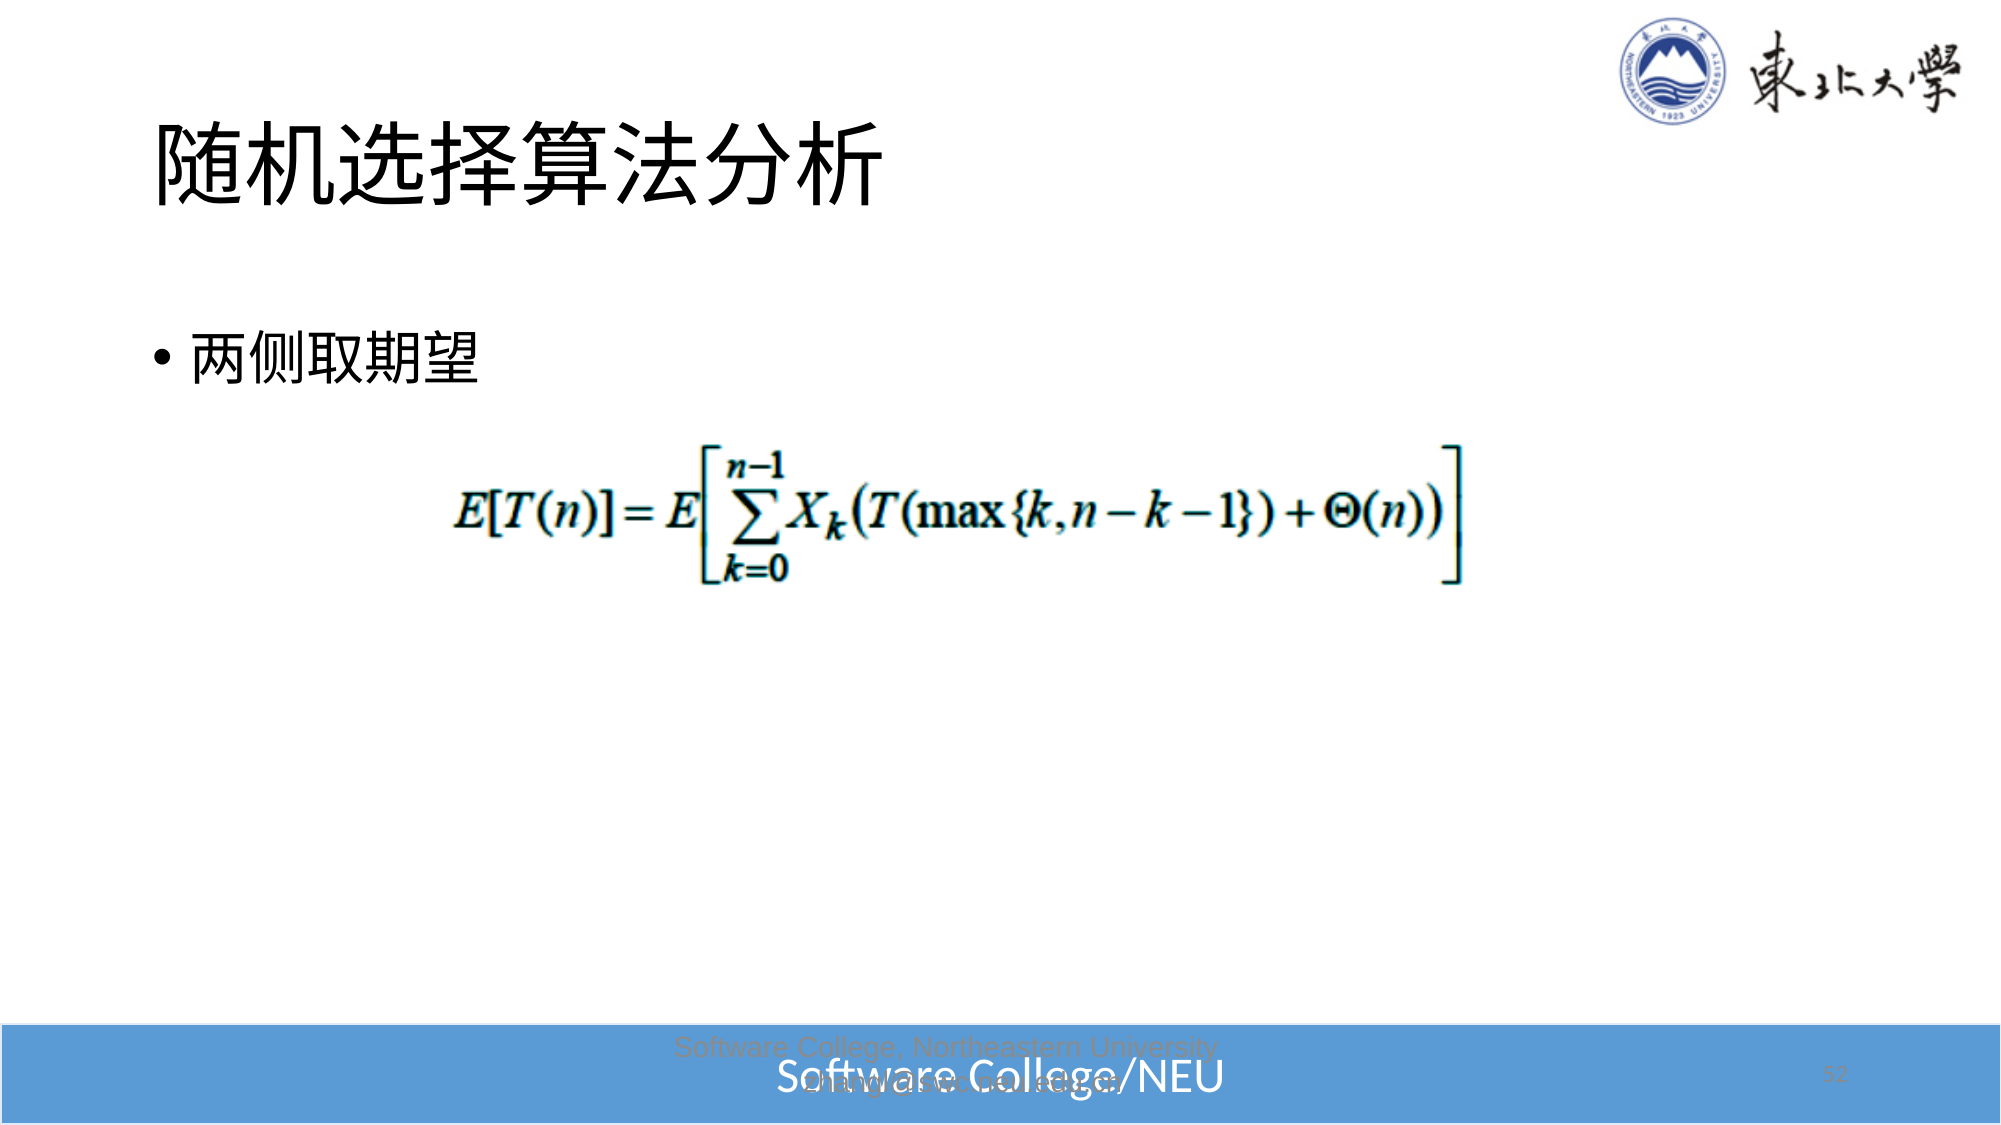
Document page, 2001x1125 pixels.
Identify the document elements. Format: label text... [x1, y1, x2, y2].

footer Software College, Northeastern University zhangl@swc.neu.edu.cn [657, 1024, 1260, 1103]
picture [365, 414, 1689, 636]
list 两侧取期望 [137, 299, 1863, 1014]
picture [1605, 4, 1987, 135]
title 随机选择算法分析 [137, 59, 1863, 278]
